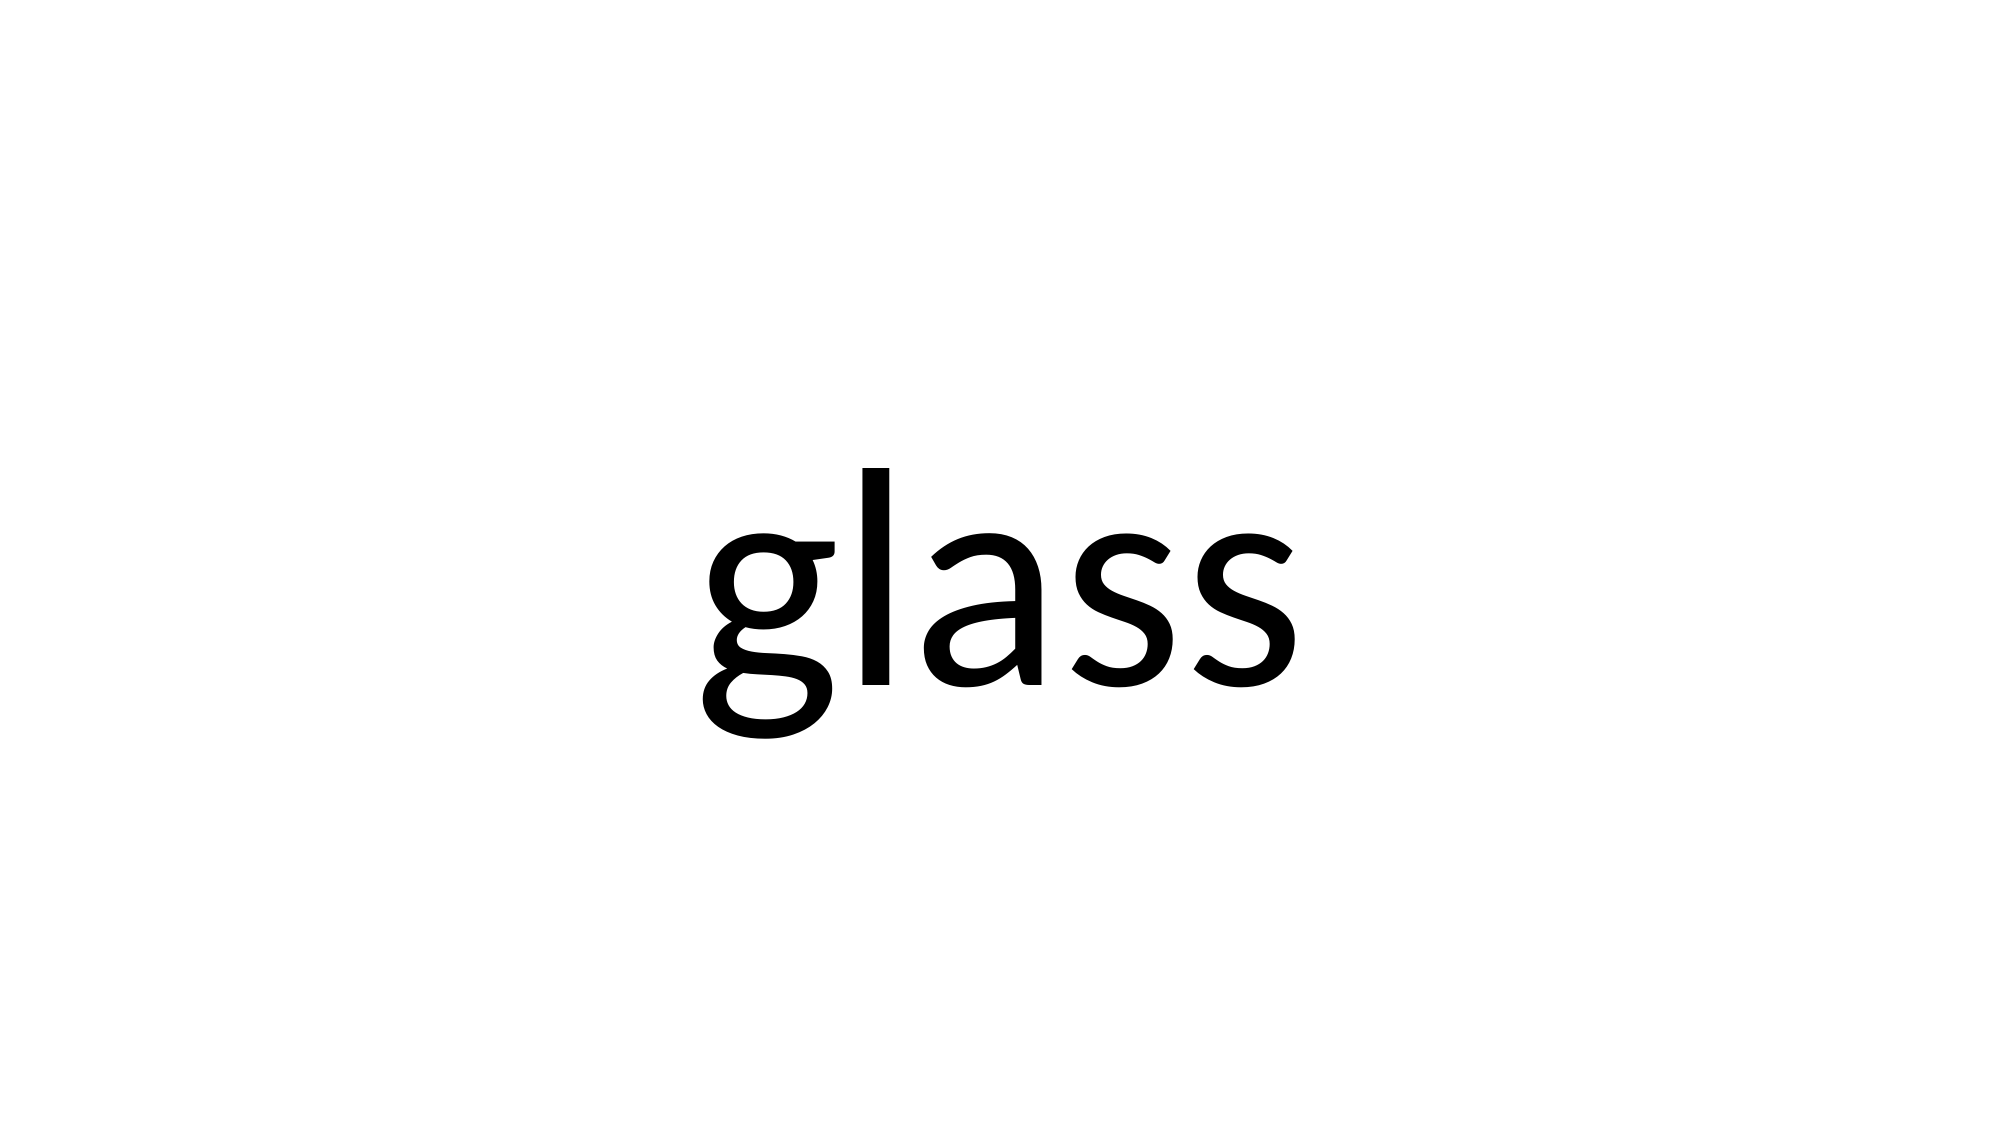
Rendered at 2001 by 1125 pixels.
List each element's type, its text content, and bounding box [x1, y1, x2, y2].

text_box [462, 25, 1538, 1100]
text_box glass [678, 365, 1322, 756]
